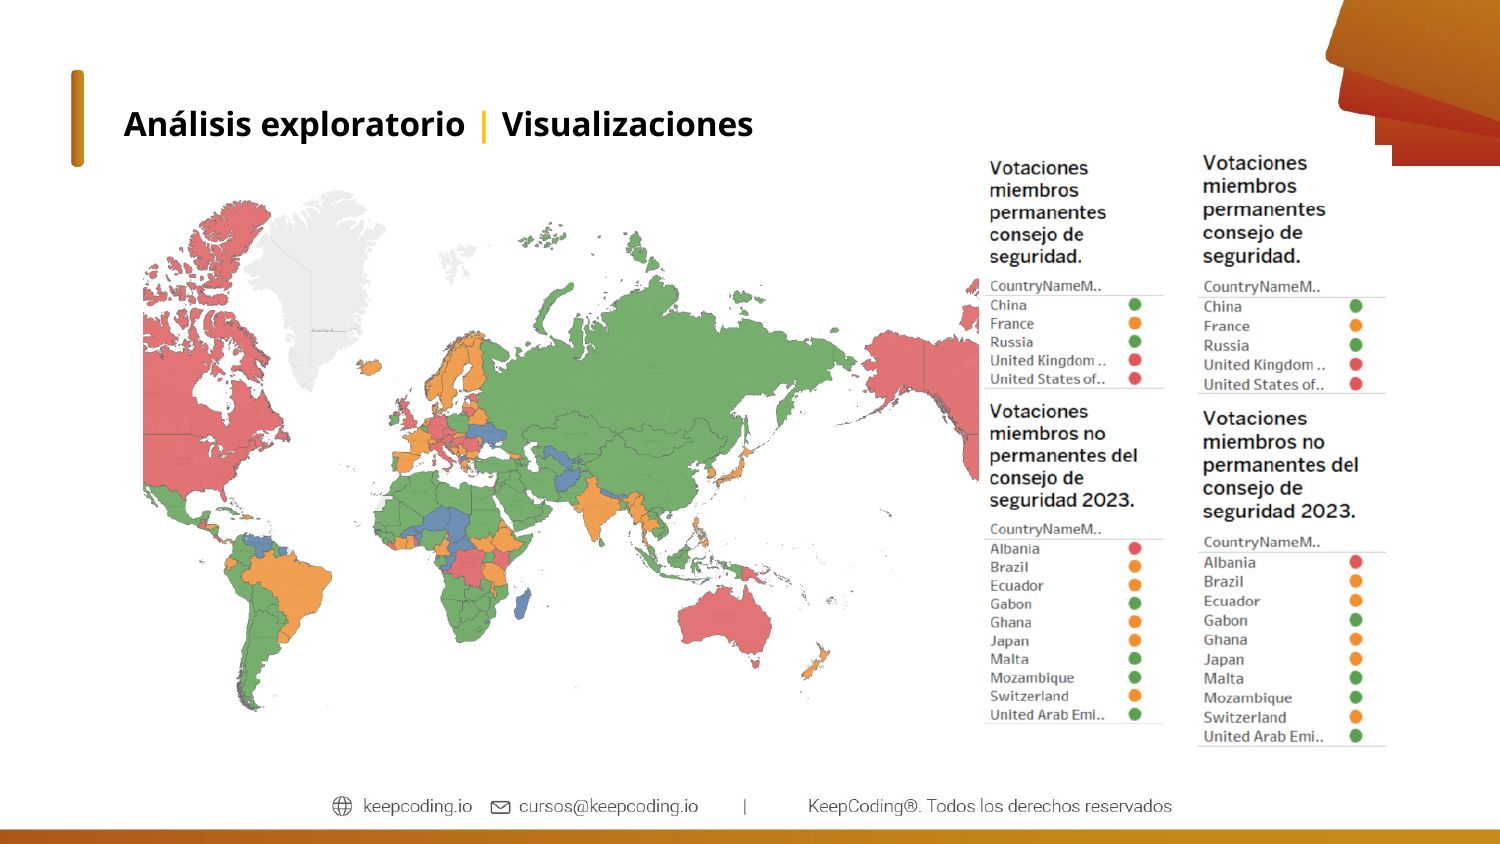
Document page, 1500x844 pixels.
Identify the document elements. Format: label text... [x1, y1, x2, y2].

picture [0, 0, 1500, 844]
text_box Análisis exploratorio | Visualizaciones [108, 95, 859, 151]
